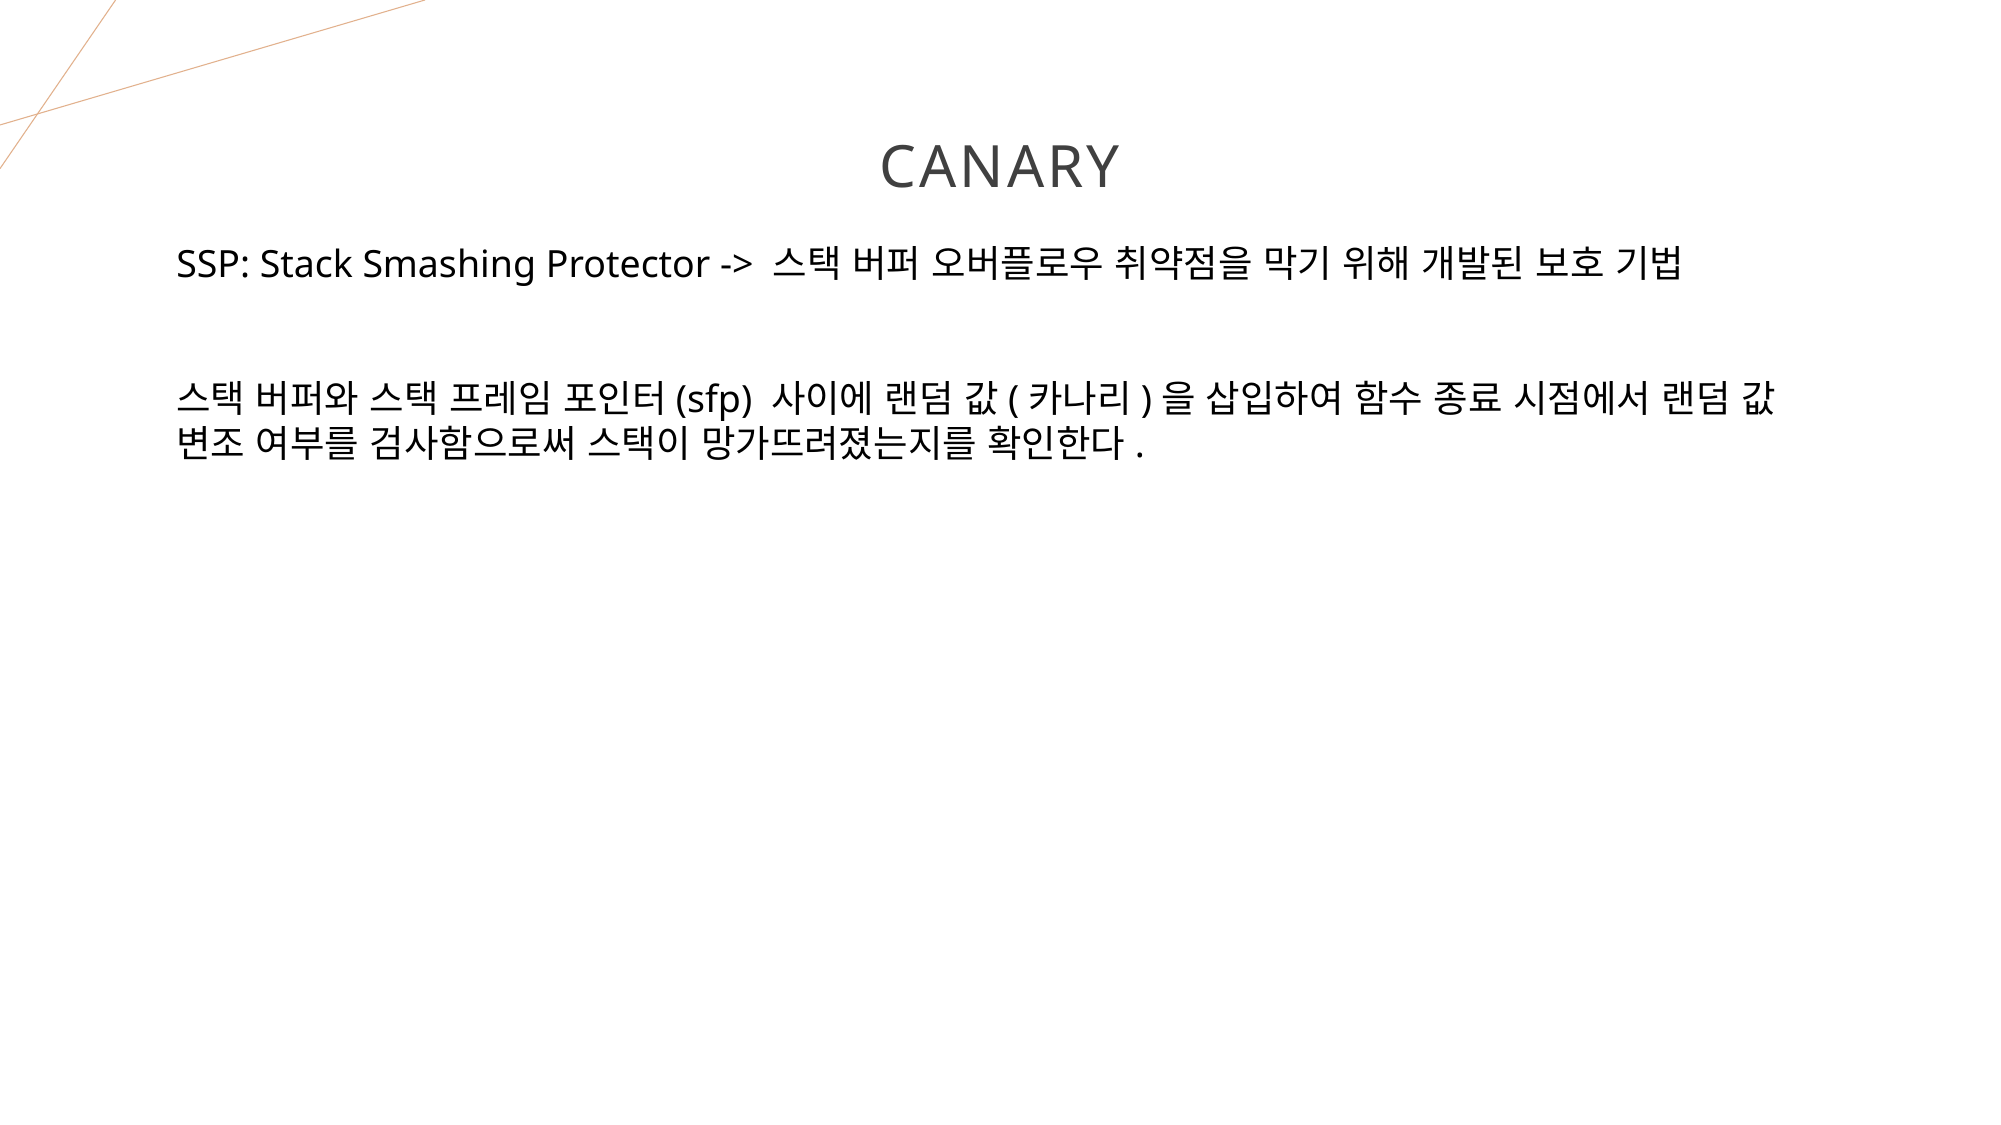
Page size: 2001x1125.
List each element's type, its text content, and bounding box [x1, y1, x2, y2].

title Canary [137, 59, 1863, 278]
text_box SSP: Stack Smashing Protector -> 스택 버퍼 오버플로우 취약점을 막기 위해 개발된 보호 기법 스택 버퍼와 스택 프레임 포인터(sfp) 사이에 랜덤 값(카나리)을 삽입하여 함수 종료 시점에서 랜덤 값 변조 여부를 검사함으로써 스택이 망가뜨려졌는지를 확인한다. [161, 232, 1863, 473]
